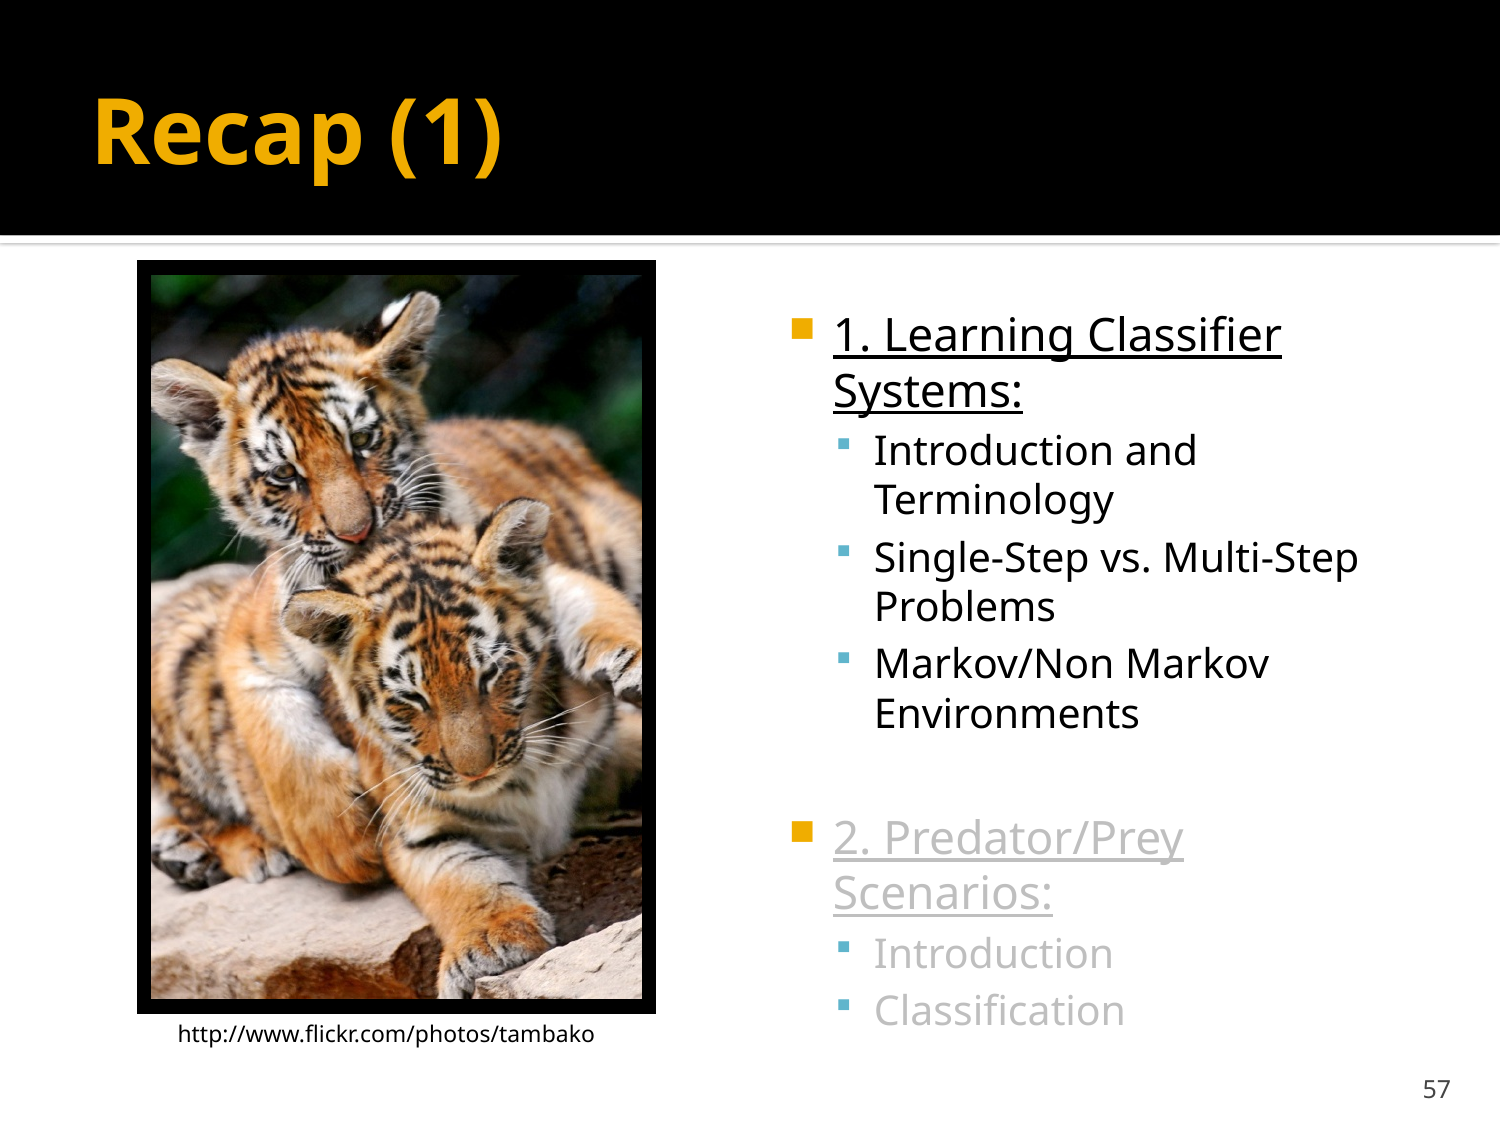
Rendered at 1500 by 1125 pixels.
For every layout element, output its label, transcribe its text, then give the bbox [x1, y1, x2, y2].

title Recap (1) [75, 24, 1425, 231]
text_box http://www.flickr.com/photos/tambako [162, 1014, 638, 1055]
picture [151, 274, 642, 1000]
slide_number 57 [1345, 1062, 1467, 1108]
list 1. Learning Classifier Systems: Introduction and Terminology Single-Step vs. Multi-Step Problems Markov/Non Markov Environments 2. Predator/Prey Scenarios: Introduction Classification [762, 291, 1425, 1050]
